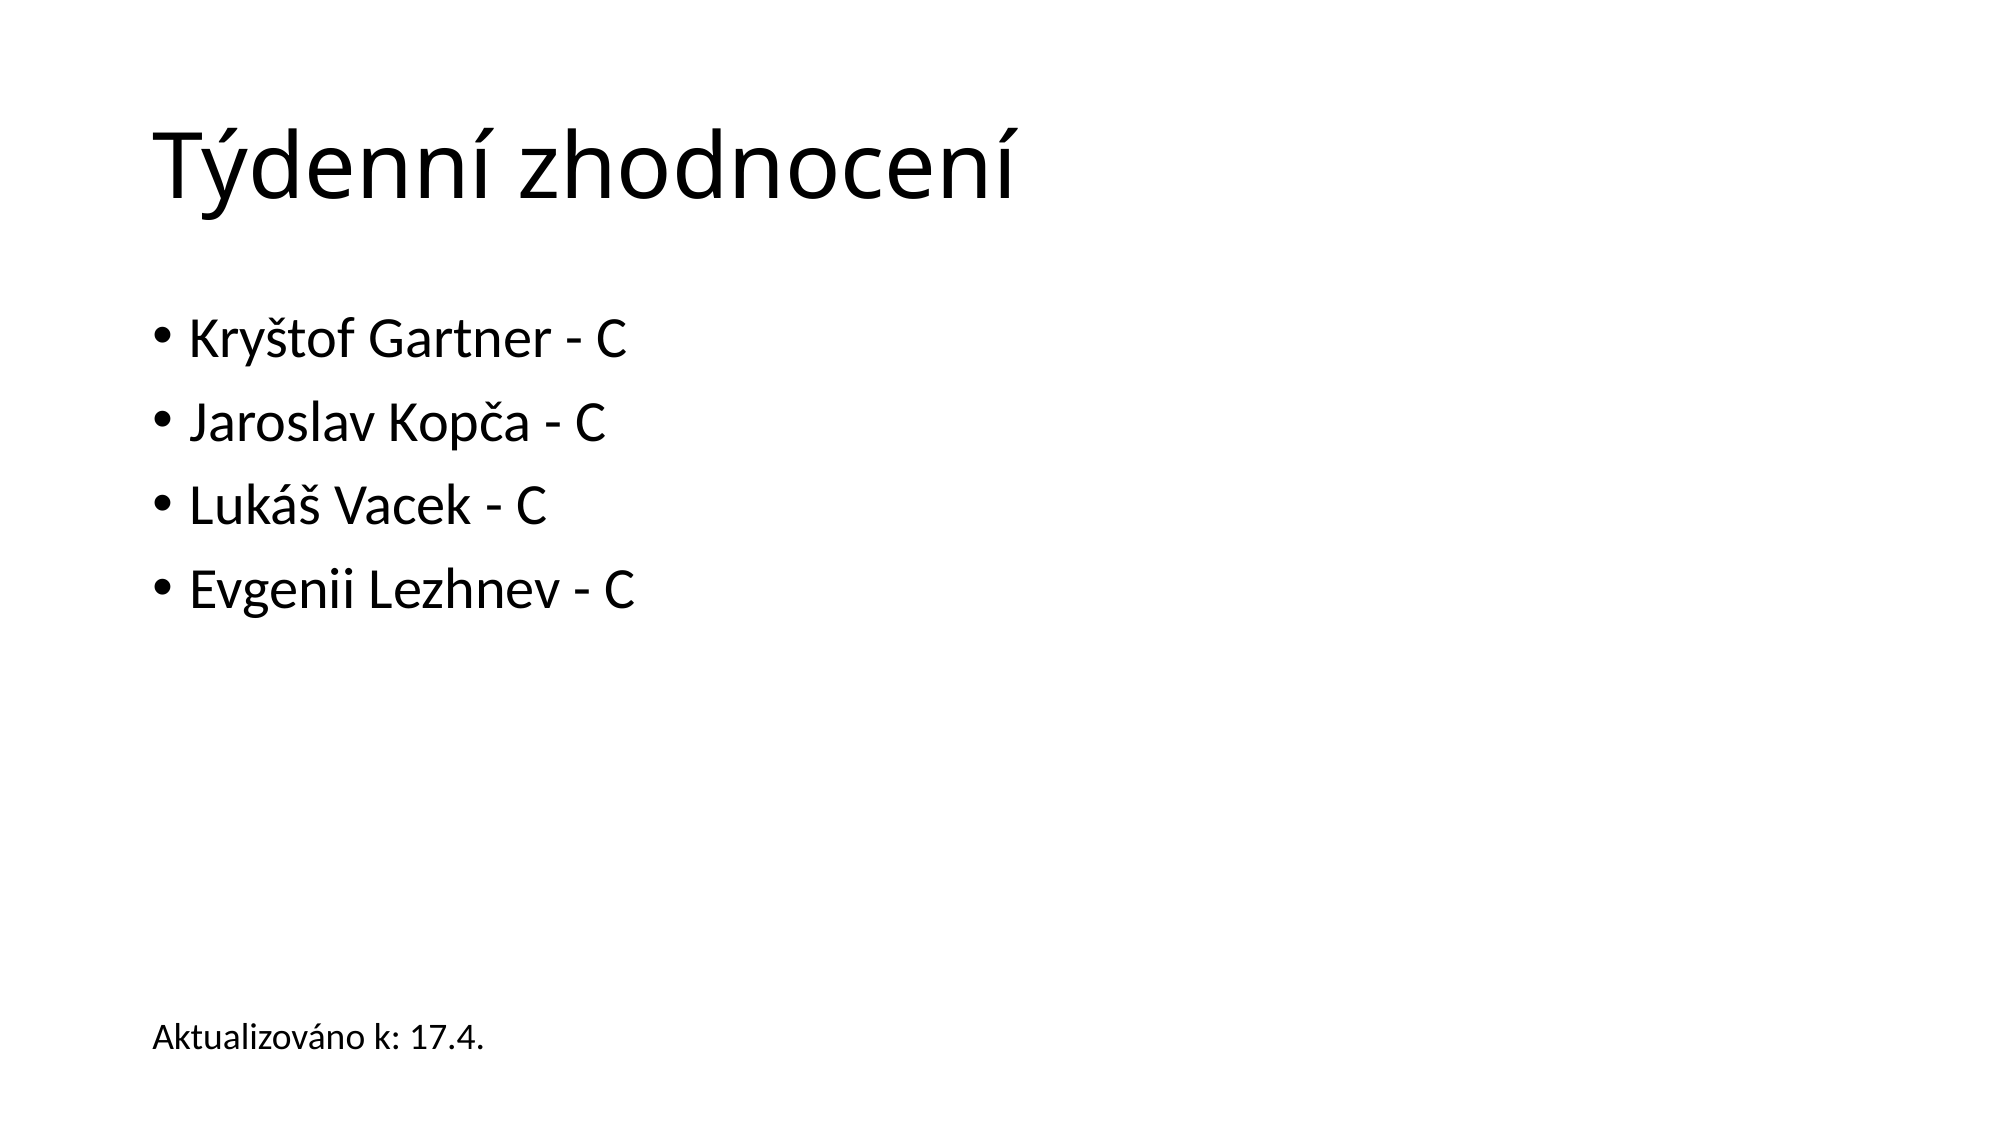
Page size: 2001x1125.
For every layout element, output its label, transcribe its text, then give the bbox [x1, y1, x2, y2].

list Kryštof Gartner - C Jaroslav Kopča - C Lukáš Vacek - C Evgenii Lezhnev - C [137, 299, 1863, 815]
text_box Aktualizováno k: 17.4. [137, 1004, 1138, 1065]
title Týdenní zhodnocení [137, 59, 1863, 278]
